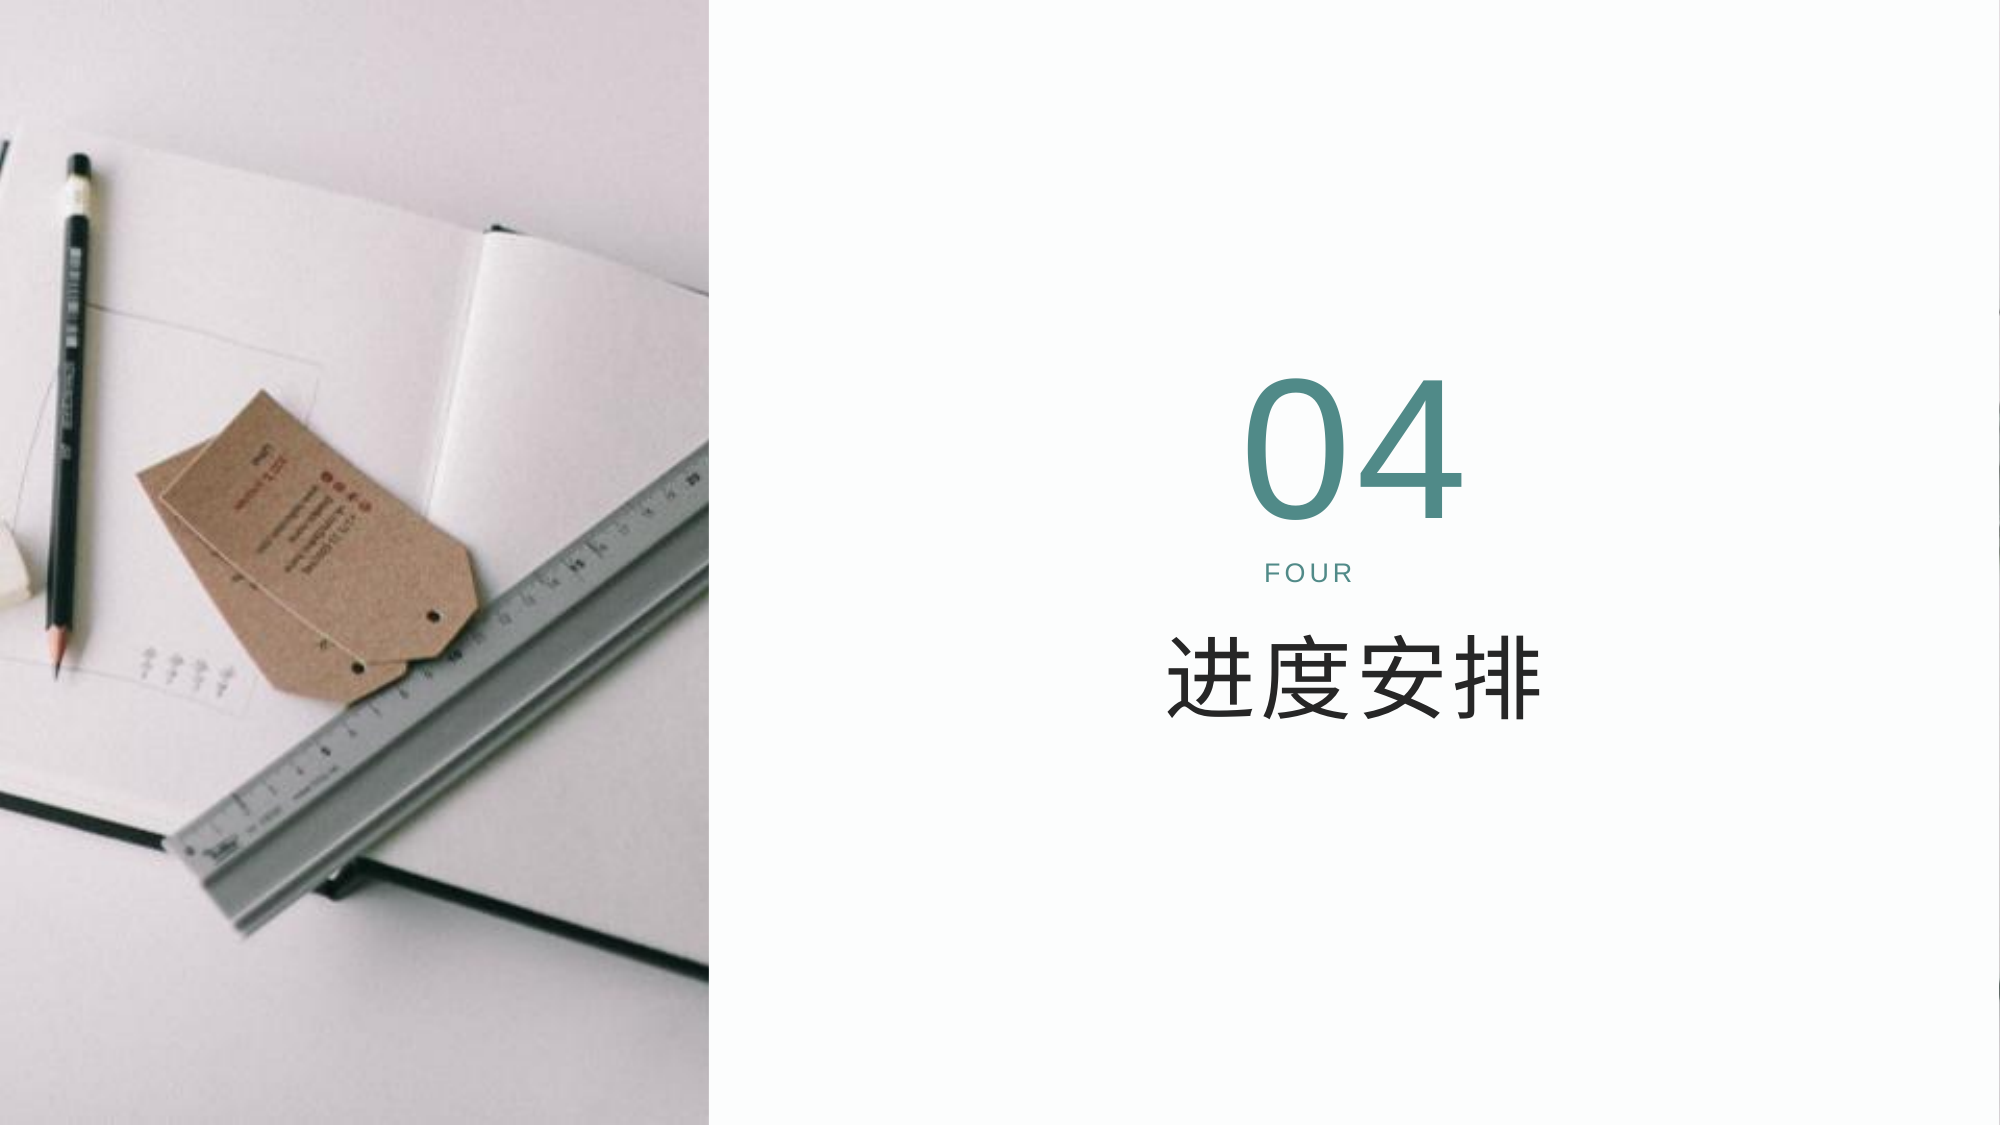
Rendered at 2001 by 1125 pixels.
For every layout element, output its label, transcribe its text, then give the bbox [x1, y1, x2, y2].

picture [0, 0, 708, 1125]
title 进度安排 [881, 606, 1828, 744]
text_box 04 [1142, 284, 1567, 567]
text_box FOUR [1249, 567, 1459, 596]
